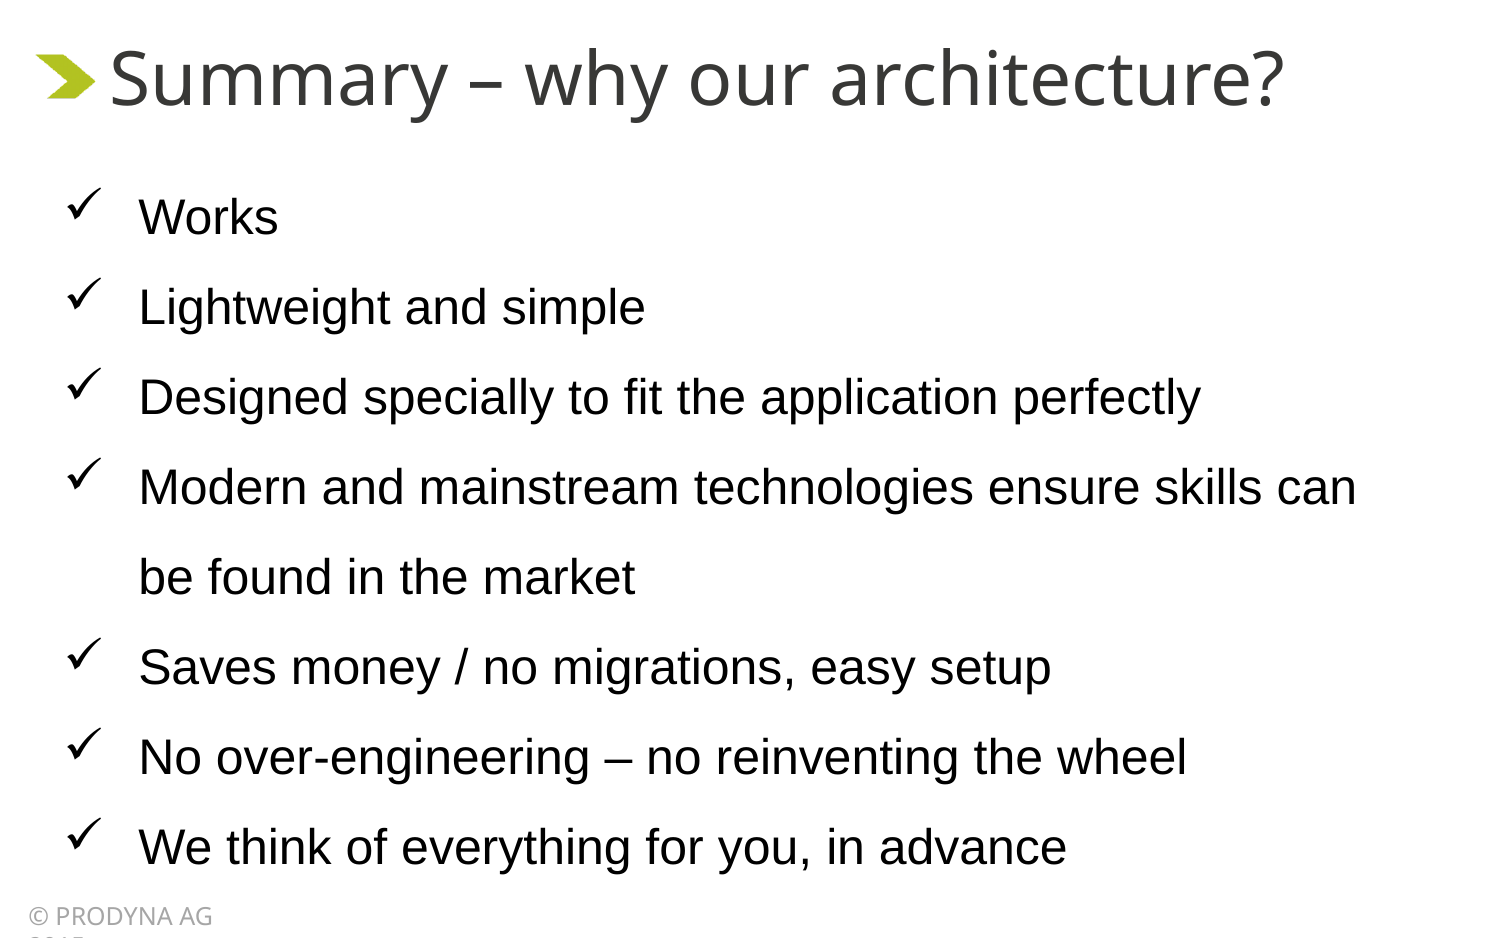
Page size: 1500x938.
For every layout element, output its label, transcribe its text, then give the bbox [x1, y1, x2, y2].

text_box Works Lightweight and simple Designed specially to fit the application perfectly Modern and mainstream technologies ensure skills can be found in the market Saves money / no migrations, easy setup No over-engineering – no reinventing the wheel We think of everything for you, in advance [48, 102, 1384, 877]
picture [31, 43, 94, 114]
text_box Summary – why our architecture? [94, 31, 1430, 121]
